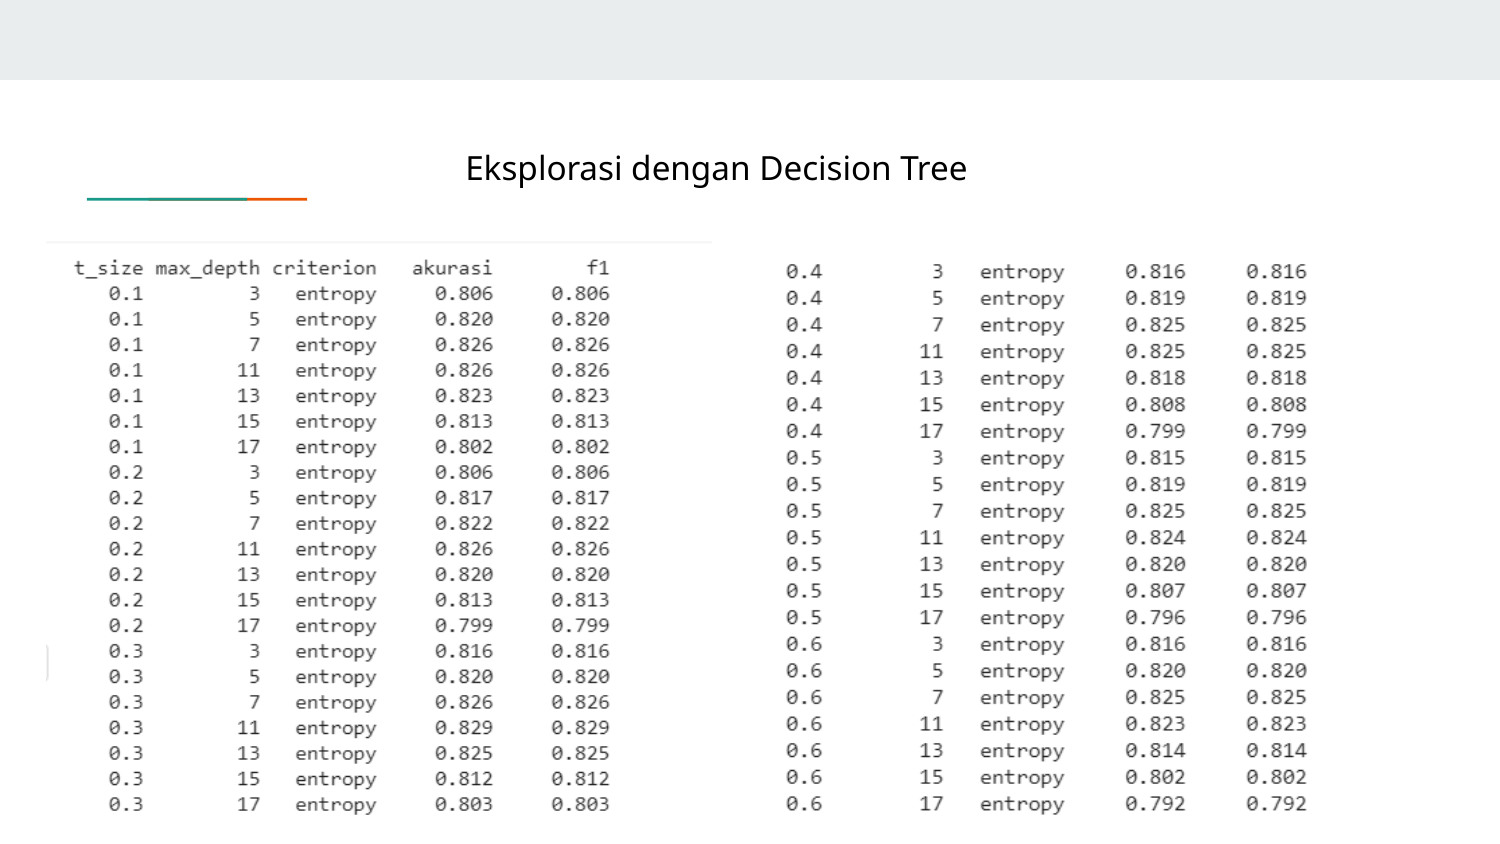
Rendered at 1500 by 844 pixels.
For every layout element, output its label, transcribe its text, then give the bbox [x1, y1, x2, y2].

text_box [127, 199, 1273, 382]
picture [45, 240, 712, 819]
picture [759, 256, 1451, 819]
text_box Eksplorasi dengan Decision Tree [375, 111, 1243, 200]
